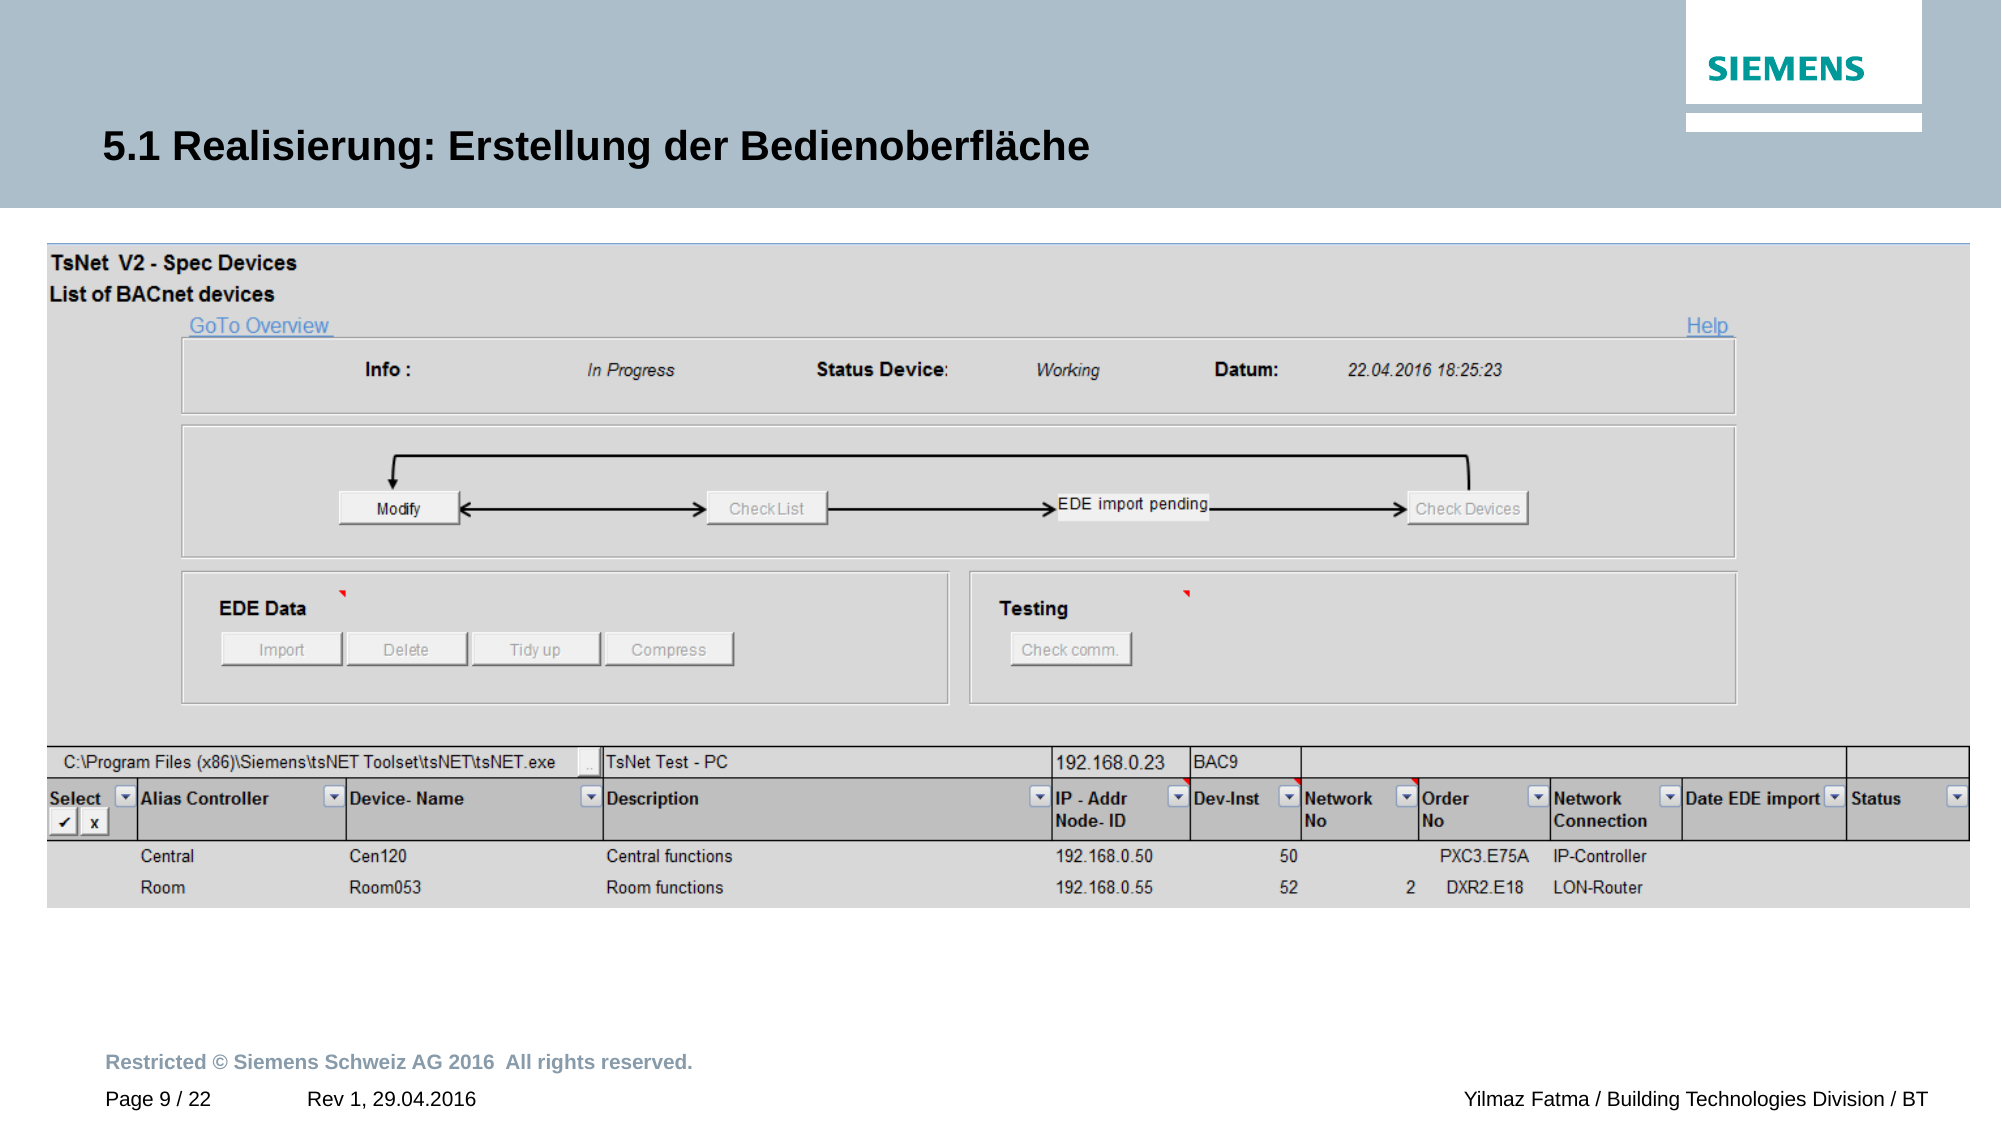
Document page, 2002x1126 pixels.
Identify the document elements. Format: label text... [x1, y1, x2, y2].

title 5.1 Realisierung: Erstellung der Bedienoberfläche [0, 0, 2001, 208]
picture [47, 243, 1970, 908]
